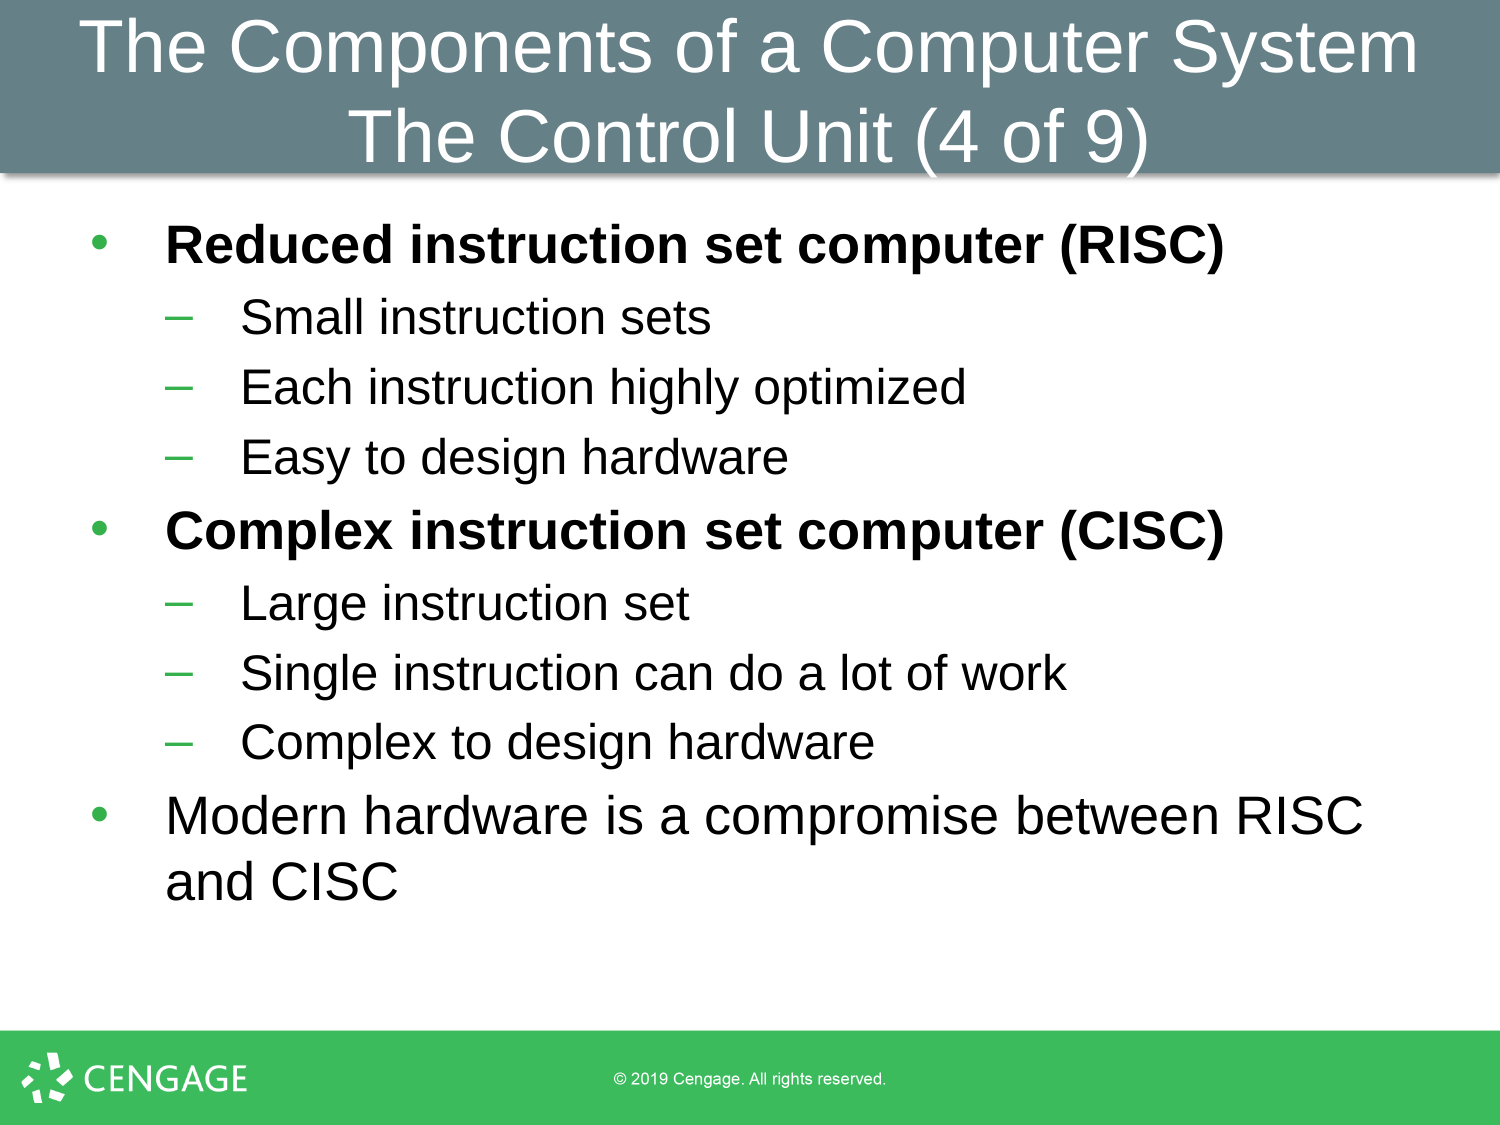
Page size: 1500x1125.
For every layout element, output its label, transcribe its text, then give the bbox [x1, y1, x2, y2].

list Reduced instruction set computer (RISC) Small instruction sets Each instruction highly optimized Easy to design hardware Complex instruction set computer (CISC) Large instruction set Single instruction can do a lot of work Complex to design hardware Modern hardware is a compromise between RISC and CISC [75, 201, 1425, 1005]
picture [0, 0, 1500, 1125]
title The Components of a Computer System The Control Unit (4 of 9) [7, 0, 1493, 174]
